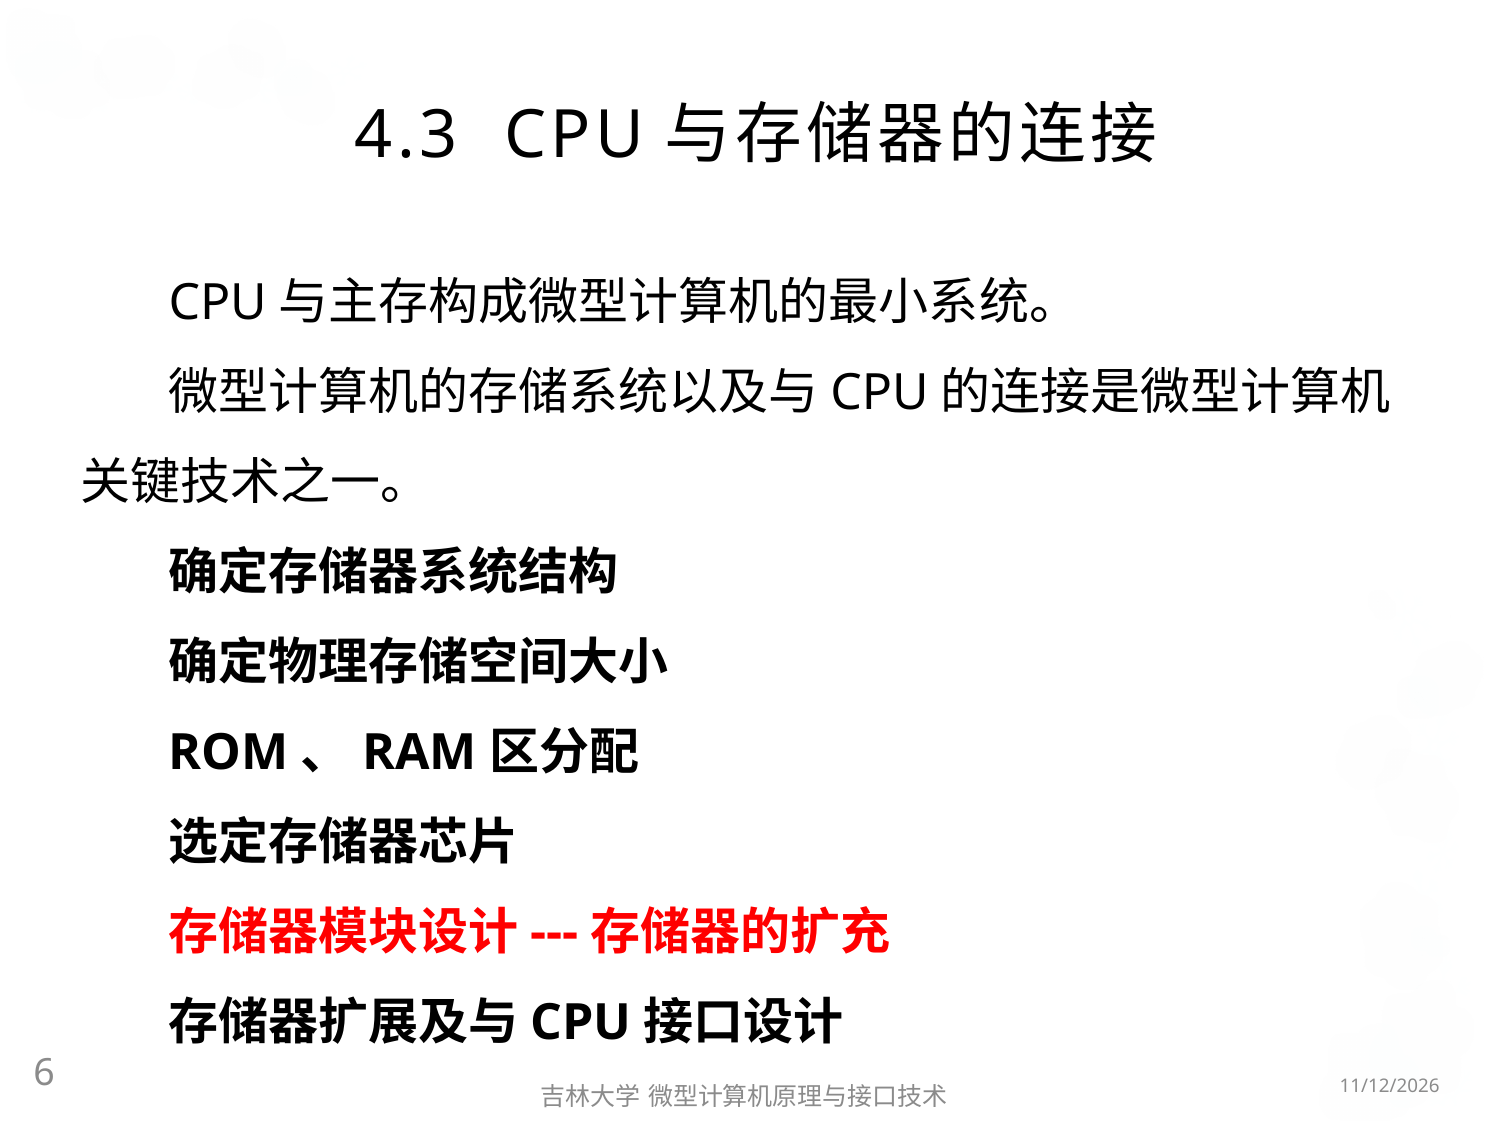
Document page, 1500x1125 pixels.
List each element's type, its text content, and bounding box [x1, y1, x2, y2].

title 4.3 CPU与存储器的连接 [76, 54, 1436, 207]
slide_number 6 [18, 1046, 160, 1107]
footer 吉林大学 微型计算机原理与接口技术 [312, 1069, 1176, 1118]
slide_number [1104, 1046, 1455, 1107]
list CPU与主存构成微型计算机的最小系统。 微型计算机的存储系统以及与CPU的连接是微型计算机关键技术之一。 确定存储器系统结构 确定物理存储空间大小 ROM、RAM区分配 选定存储器芯片 存储器模块设计---存储器的扩充 存储器扩展及与CPU接口设计 [64, 231, 1436, 1065]
